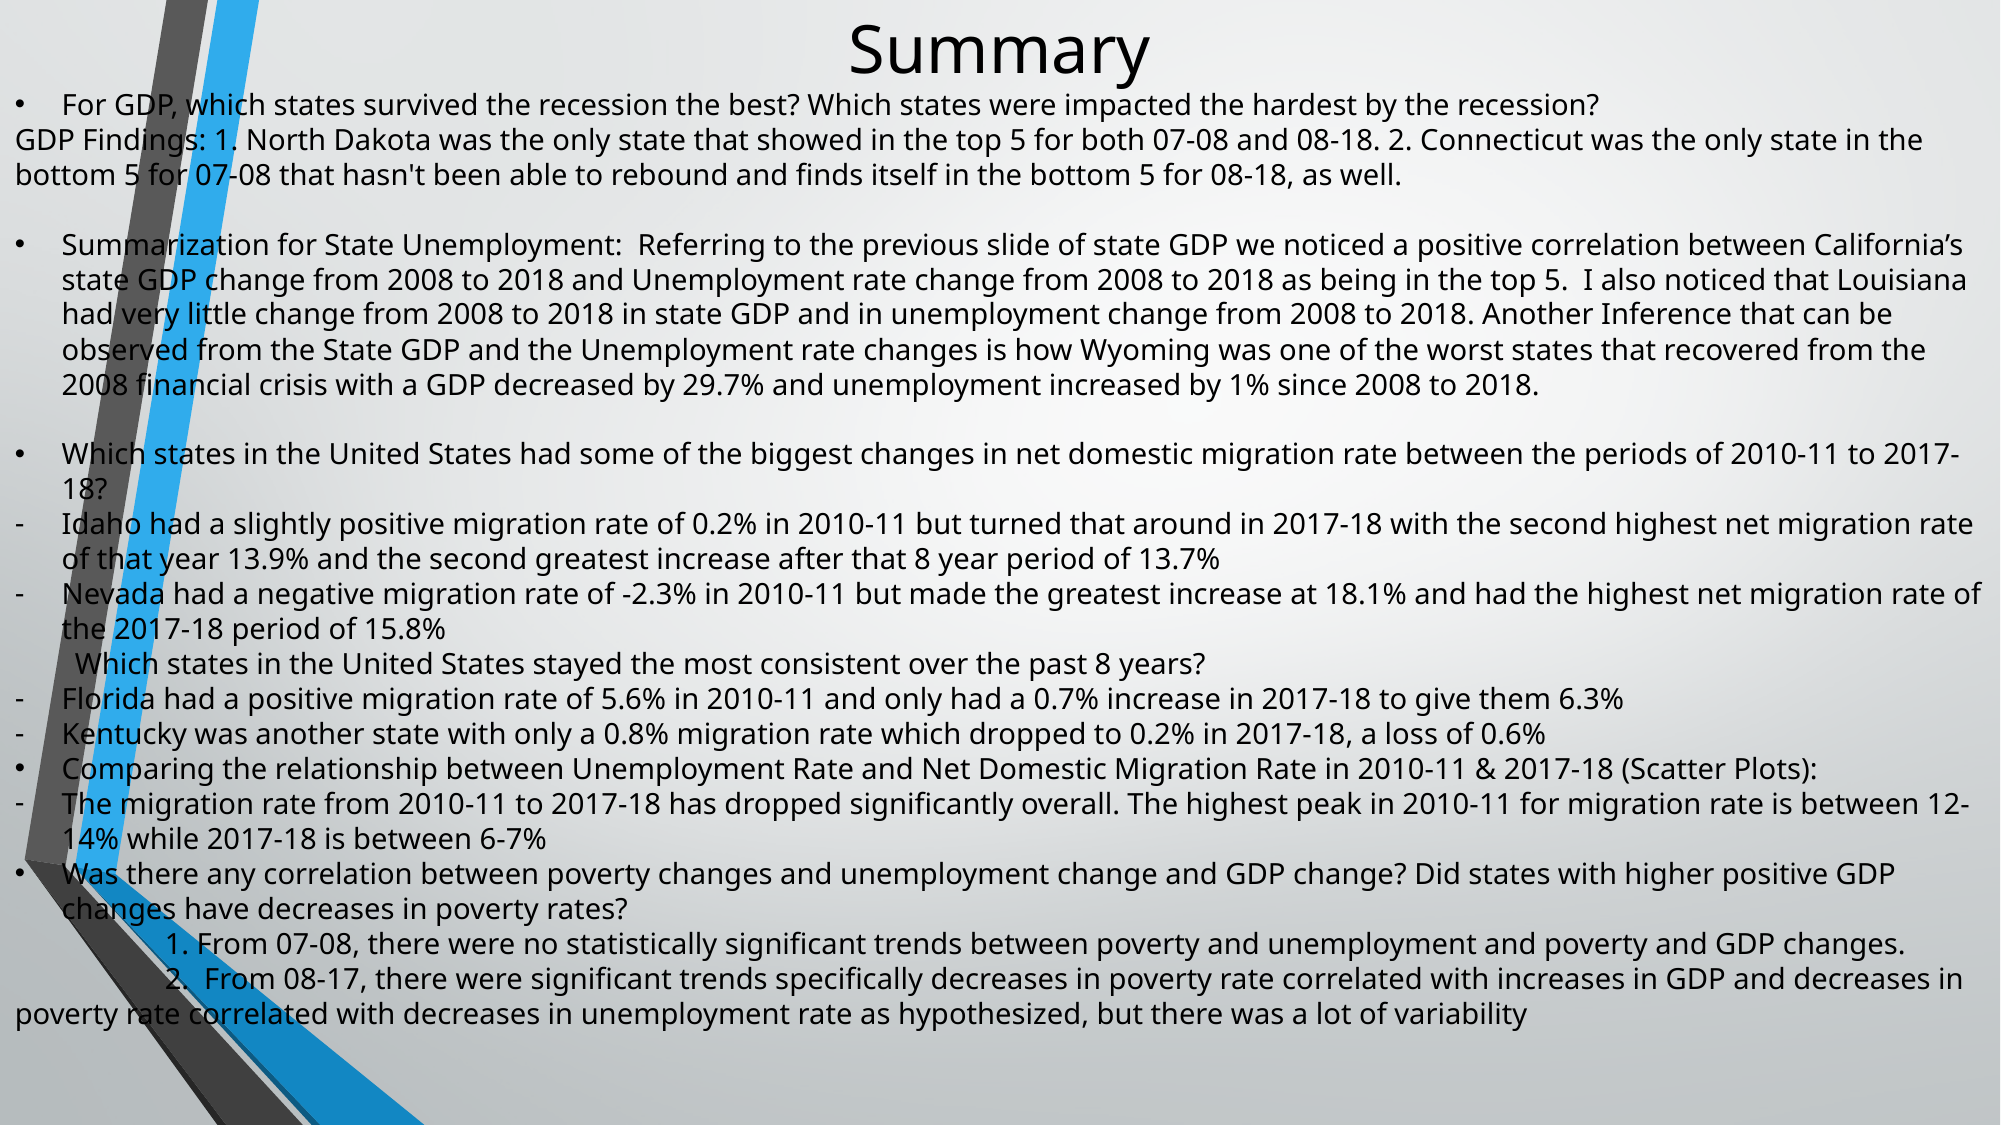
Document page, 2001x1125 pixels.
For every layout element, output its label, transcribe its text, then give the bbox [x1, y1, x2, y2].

text_box Summary [186, 0, 1814, 78]
text_box For GDP, which states survived the recession the best? Which states were impacted the hardest by the recession? GDP Findings: 1. North Dakota was the only state that showed in the top 5 for both 07-08 and 08-18. 2. Connecticut was the only state in the bottom 5 for 07-08 that hasn't been able to rebound and finds itself in the bottom 5 for 08-18, as well. Summarization for State Unemployment: Referring to the previous slide of state GDP we noticed a positive correlation between California’s state GDP change from 2008 to 2018 and Unemployment rate change from 2008 to 2018 as being in the top 5. I also noticed that Louisiana had very little change from 2008 to 2018 in state GDP and in unemployment change from 2008 to 2018. Another Inference that can be observed from the State GDP and the Unemployment rate changes is how Wyoming was one of the worst states that recovered from the 2008 financial crisis with a GDP decreased by 29.7% and unemployment increased by 1% since 2008 to 2018. Which states in the United States had some of the biggest changes in net domestic migration rate between the periods of 2010-11 to 2017-18? Idaho had a slightly positive migration rate of 0.2% in 2010-11 but turned that around in 2017-18 with the second highest net migration rate of that year 13.9% and the second greatest increase after that 8 year period of 13.7% Nevada had a negative migration rate of -2.3% in 2010-11 but made the greatest increase at 18.1% and had the highest net migration rate of the 2017-18 period of 15.8% Which states in the United States stayed the most consistent over the past 8 years? Florida had a positive migration rate of 5.6% in 2010-11 and only had a 0.7% increase in 2017-18 to give them 6.3% Kentucky was another state with only a 0.8% migration rate which dropped to 0.2% in 2017-18, a loss of 0.6% Comparing the relationship between Unemployment Rate and Net Domestic Migration Rate in 2010-11 & 2017-18 (Scatter Plots): The migration rate from 2010-11 to 2017-18 has dropped significantly overall. The highest peak in 2010-11 for migration rate is between 12-14% while 2017-18 is between 6-7% Was there any correlation between poverty changes and unemployment change and GDP change? Did states with higher positive GDP changes have decreases in poverty rates? 1. From 07-08, there were no statistically significant trends between poverty and unemployment and poverty and GDP changes. 2. From 08-17, there were significant trends specifically decreases in poverty rate correlated with increases in GDP and decreases in poverty rate correlated with decreases in unemployment rate as hypothesized, but there was a lot of variability [0, 78, 2000, 1038]
